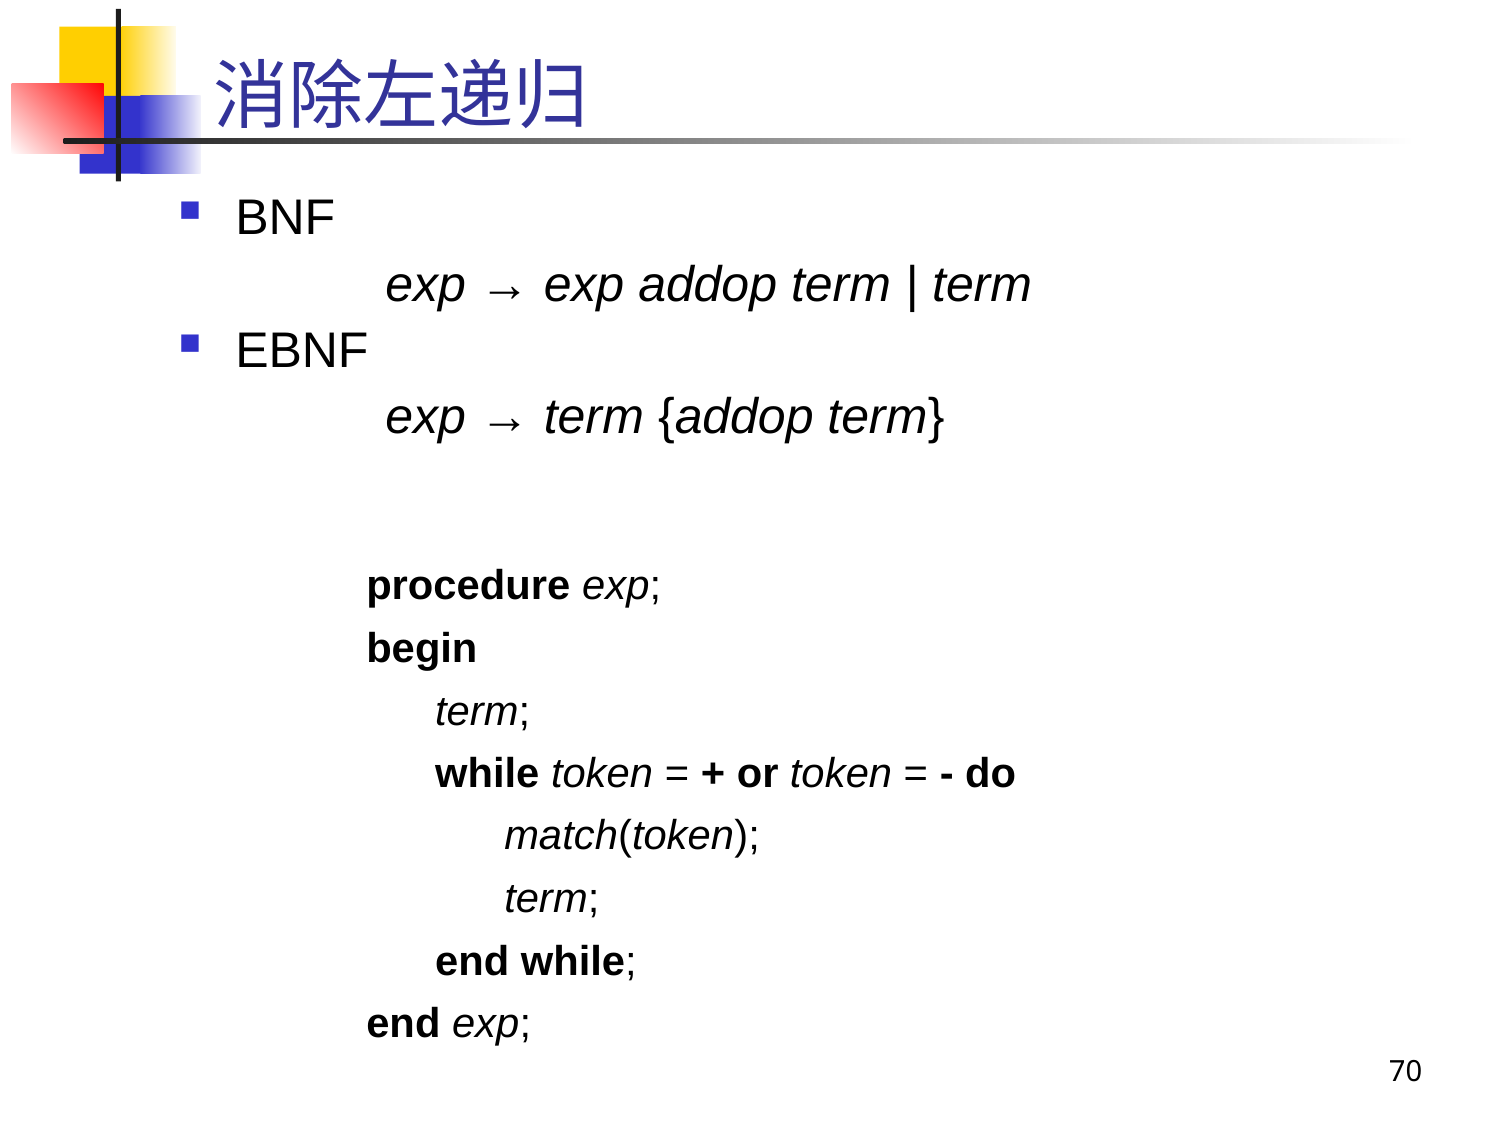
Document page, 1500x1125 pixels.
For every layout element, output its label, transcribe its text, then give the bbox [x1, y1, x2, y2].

title 消除左递归 [163, 30, 1443, 146]
slide_number 70 [1124, 1023, 1438, 1100]
list BNF exp → exp addop term | term EBNF exp → term {addop term} [163, 177, 1440, 1024]
text_box procedure exp; begin term; while token = + or token = - do match(token); term; end while; end exp; [351, 550, 1079, 1054]
